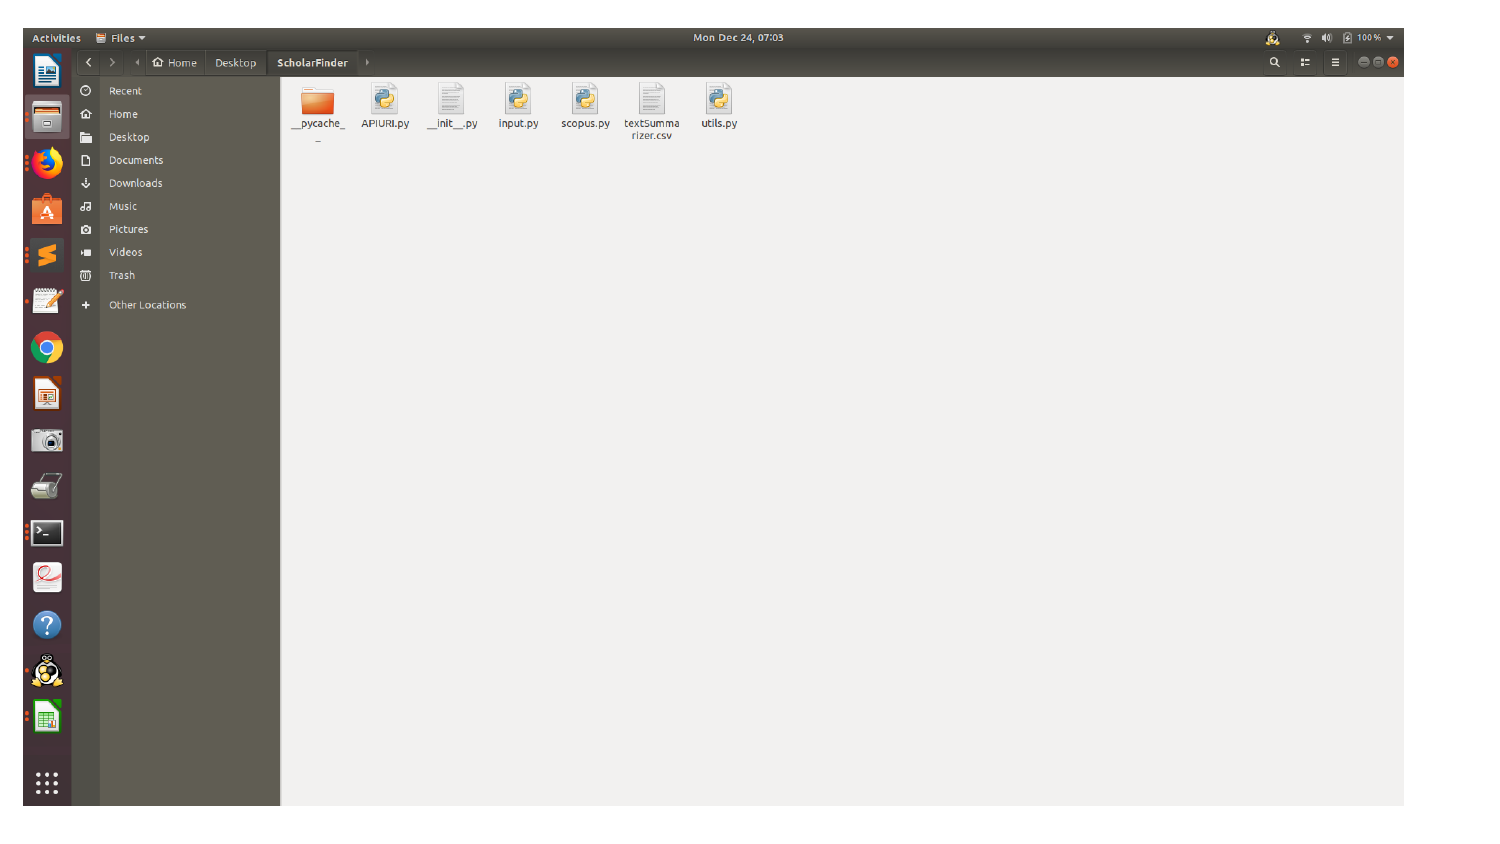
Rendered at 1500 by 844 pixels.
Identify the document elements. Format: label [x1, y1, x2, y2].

picture [22, 28, 1405, 806]
